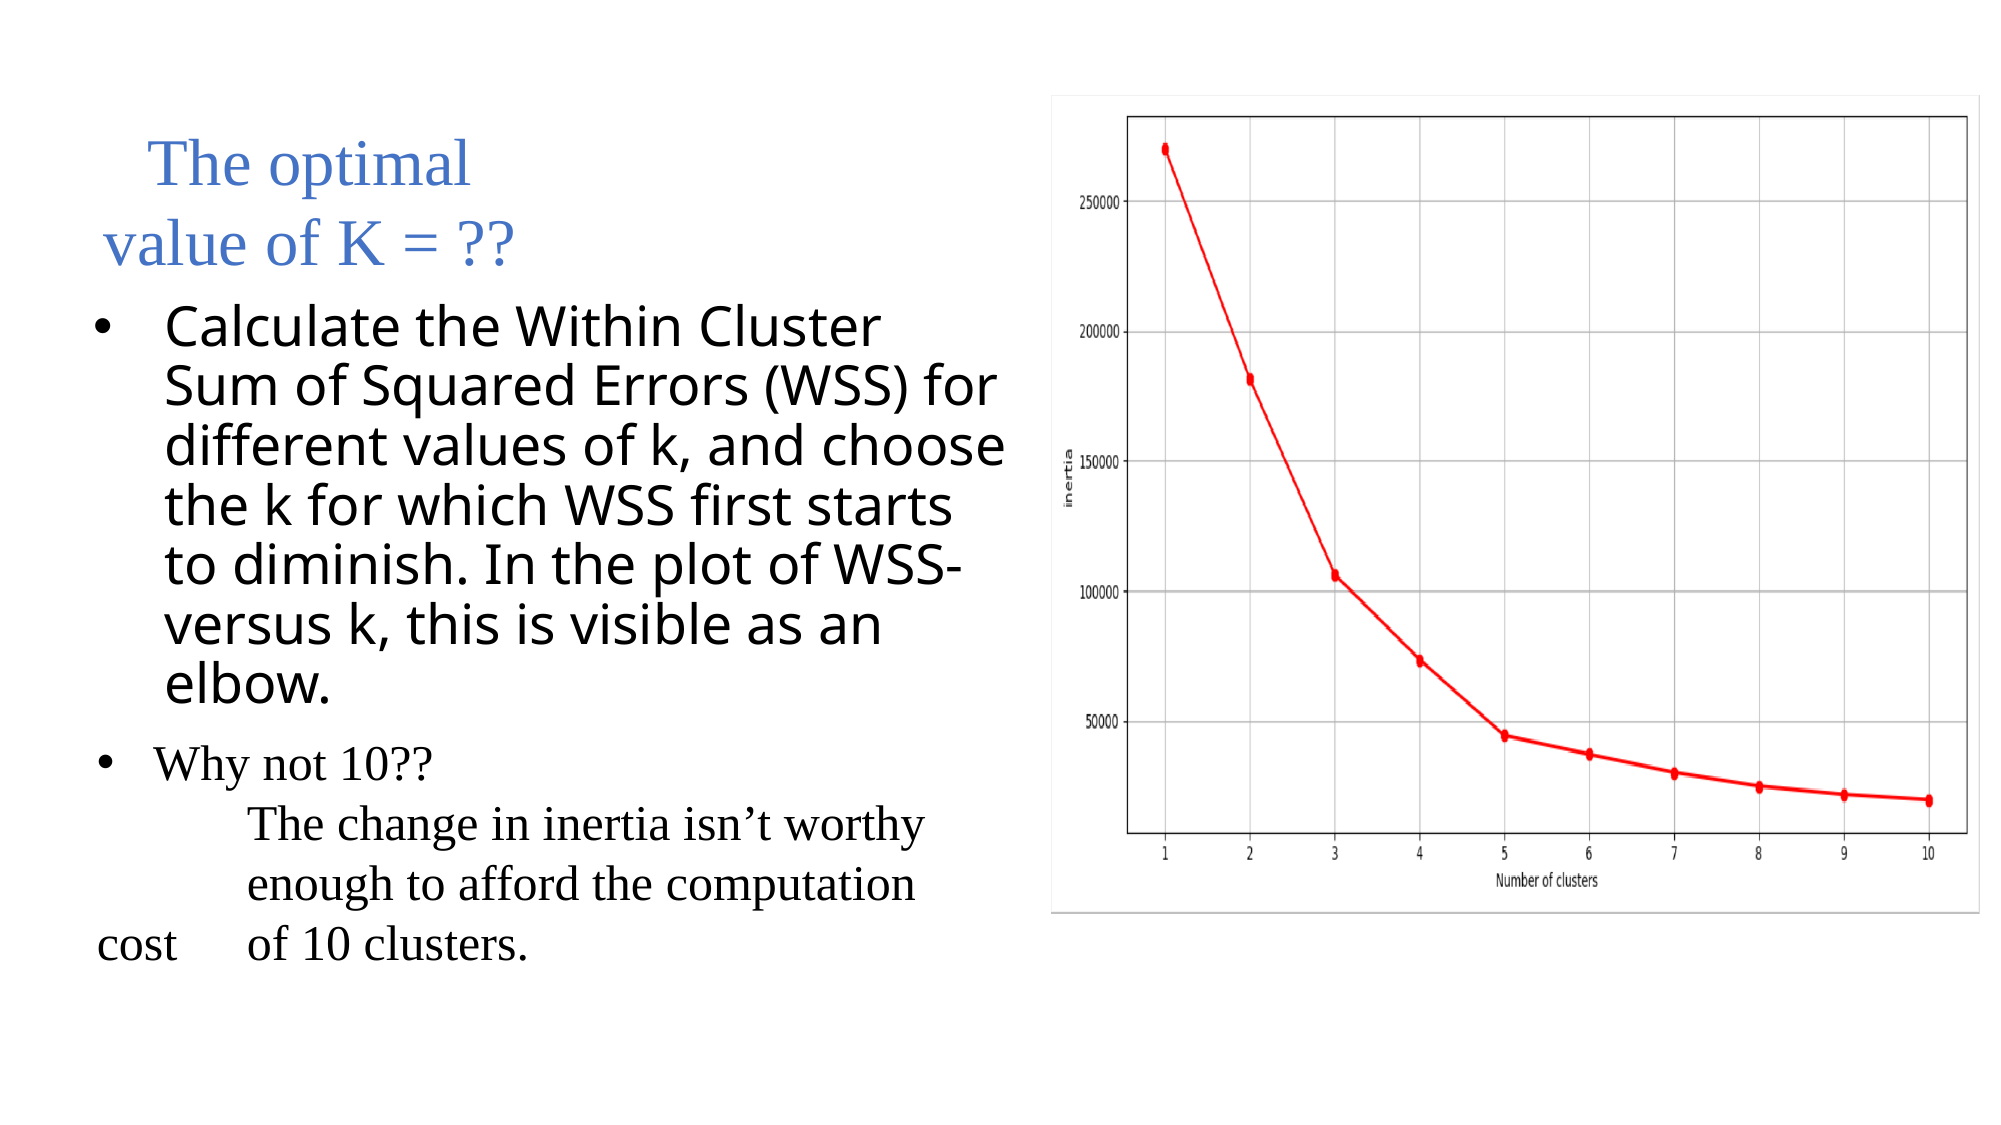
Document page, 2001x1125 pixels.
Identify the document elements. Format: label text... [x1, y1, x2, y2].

picture [1051, 95, 1980, 914]
text_box The optimal value of K = ?? [56, 111, 564, 287]
title Calculate the Within Cluster Sum of Squared Errors (WSS) for different values of k, and choose the k for which WSS first starts to diminish. In the plot of WSS-versus k, this is visible as an elbow. [78, 288, 1025, 724]
text_box Why not 10?? The change in inertia isn’t worthy enough to afford the computation cost of 10 clusters. [82, 723, 979, 979]
